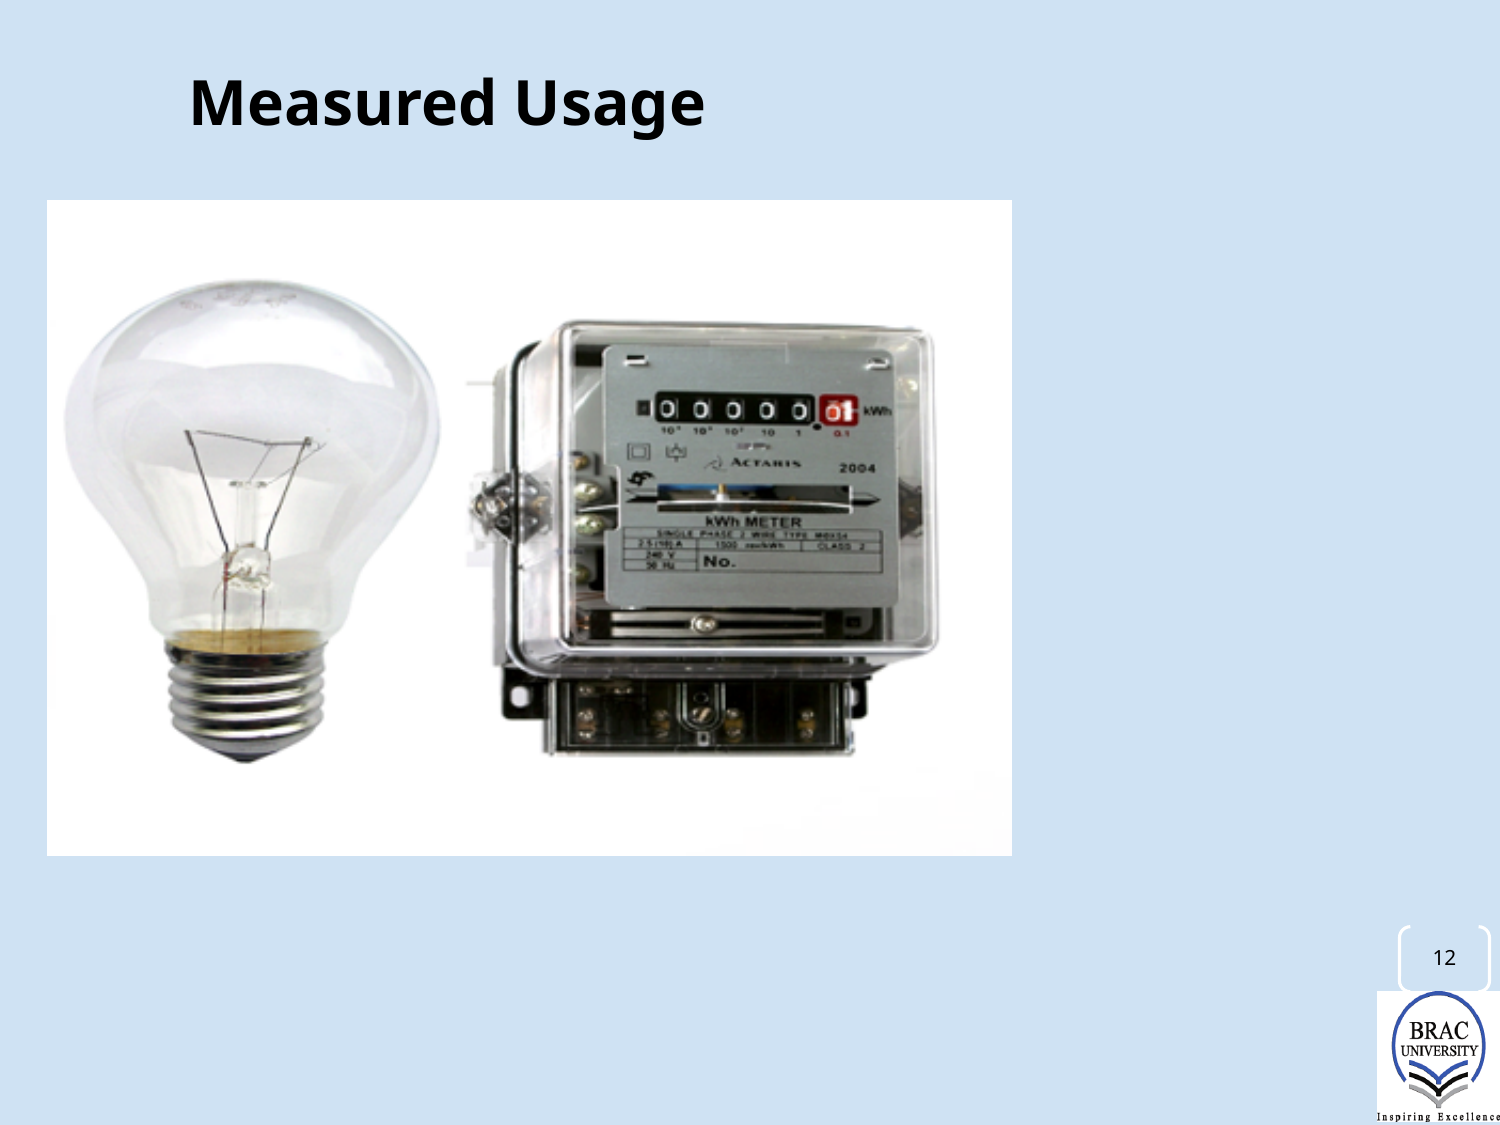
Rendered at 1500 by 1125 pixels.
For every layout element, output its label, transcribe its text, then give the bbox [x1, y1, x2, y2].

picture [47, 200, 1012, 856]
picture [1377, 991, 1500, 1122]
slide_number ‹#› [1397, 925, 1492, 994]
title Measured Usage [173, 31, 1211, 171]
